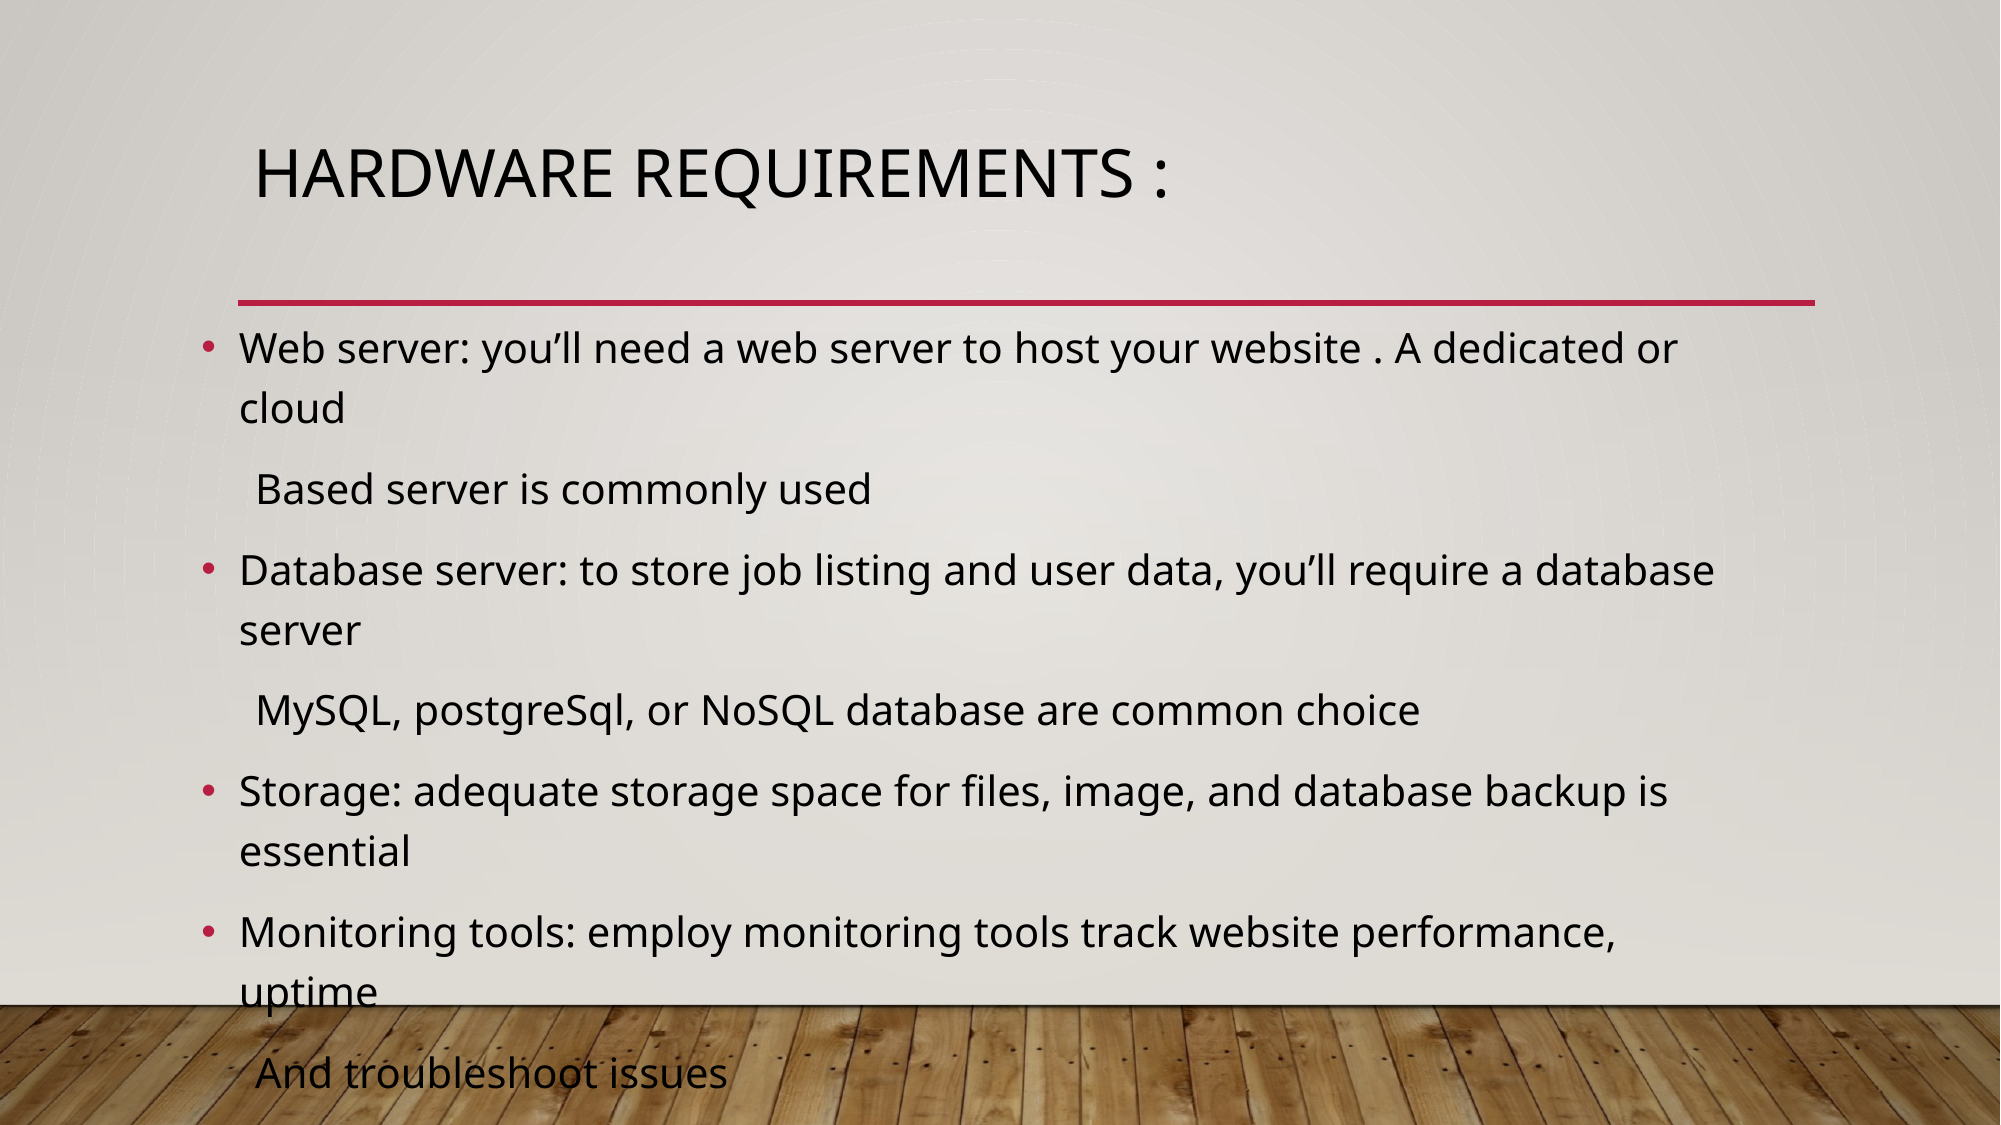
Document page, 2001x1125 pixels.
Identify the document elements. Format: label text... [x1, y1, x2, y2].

title Hardware requirements : [238, 131, 1814, 305]
list Web server: you’ll need a web server to host your website . A dedicated or cloud Based server is commonly used Database server: to store job listing and user data, you’ll require a database server MySQL, postgreSql, or NoSQL database are common choice Storage: adequate storage space for files, image, and database backup is essential Monitoring tools: employ monitoring tools track website performance, uptime And troubleshoot issues [186, 304, 1762, 871]
picture [0, 1005, 2000, 1125]
